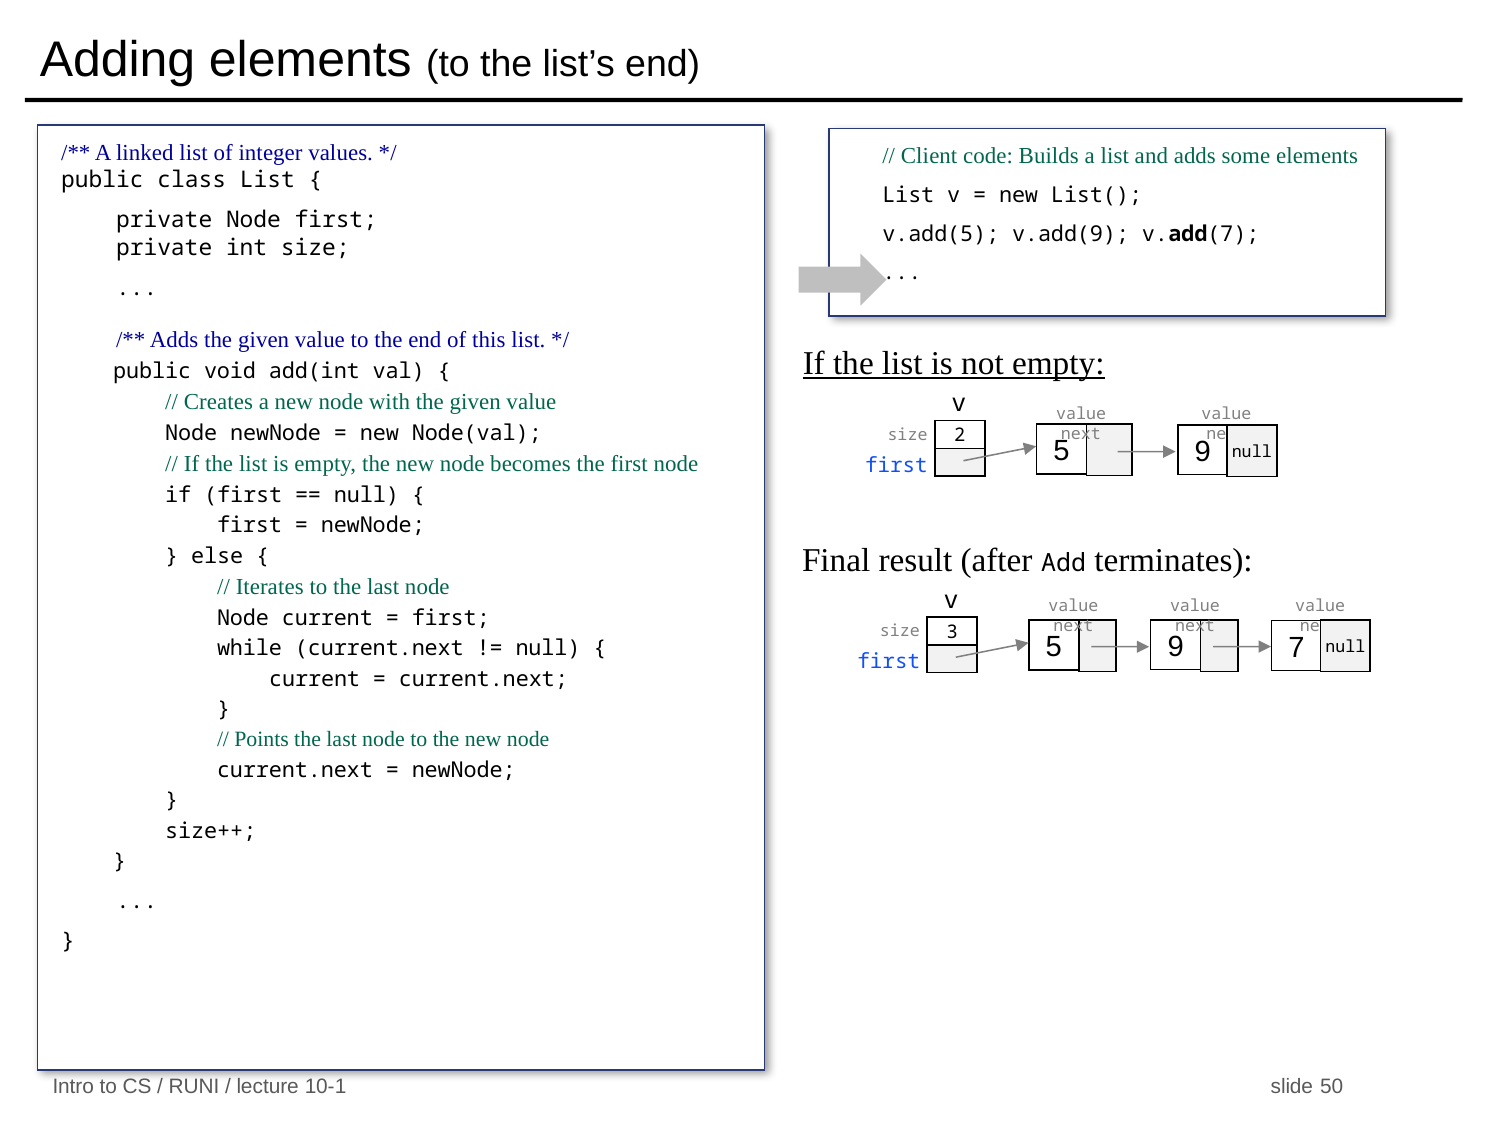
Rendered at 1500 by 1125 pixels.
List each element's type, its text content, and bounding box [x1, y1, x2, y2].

text_box [798, 253, 887, 306]
text_box // Client code: Builds a list and adds some elements List v = new List(); v.add(5); v.add(9); v.add(7); ... [829, 128, 1386, 316]
text_box 7 [1271, 642, 1320, 671]
text_box value next [1258, 587, 1382, 642]
text_box 9 [1177, 451, 1226, 475]
text_box null [1226, 424, 1277, 477]
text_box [852, 580, 1029, 678]
text_box 9 [1150, 642, 1200, 670]
text_box [1091, 640, 1150, 653]
title Adding elements (to the list’s end) [24, 12, 1463, 100]
text_box 5 [1041, 451, 1086, 474]
text_box value next [1041, 395, 1143, 451]
text_box Final result (after Add terminates): [787, 530, 1386, 586]
text_box value next [1033, 587, 1135, 643]
text_box value next [1165, 395, 1288, 451]
text_box [1117, 445, 1176, 458]
text_box value next [1135, 587, 1257, 642]
text_box [1078, 643, 1117, 672]
text_box [1213, 642, 1271, 653]
text_box [1200, 642, 1239, 672]
text_box [1086, 451, 1133, 476]
text_box /** A linked list of integer values. */ public class List { private Node first; private int size; ... /** Adds the given value to the end of this list. */ public void add(int val) { // Creates a new node with the given value Node newNode = new Node(val); // If the list is empty, the new node becomes the first node if (first == null) { first = newNode; } else { // Iterates to the last node Node current = first; while (current.next != null) { current = current.next; } // Points the last node to the new node current.next = newNode; } size++; } ... } [37, 125, 765, 1071]
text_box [860, 384, 1037, 482]
text_box 5 [1033, 643, 1078, 670]
text_box If the list is not empty: [788, 334, 1192, 389]
text_box null [1320, 620, 1371, 672]
